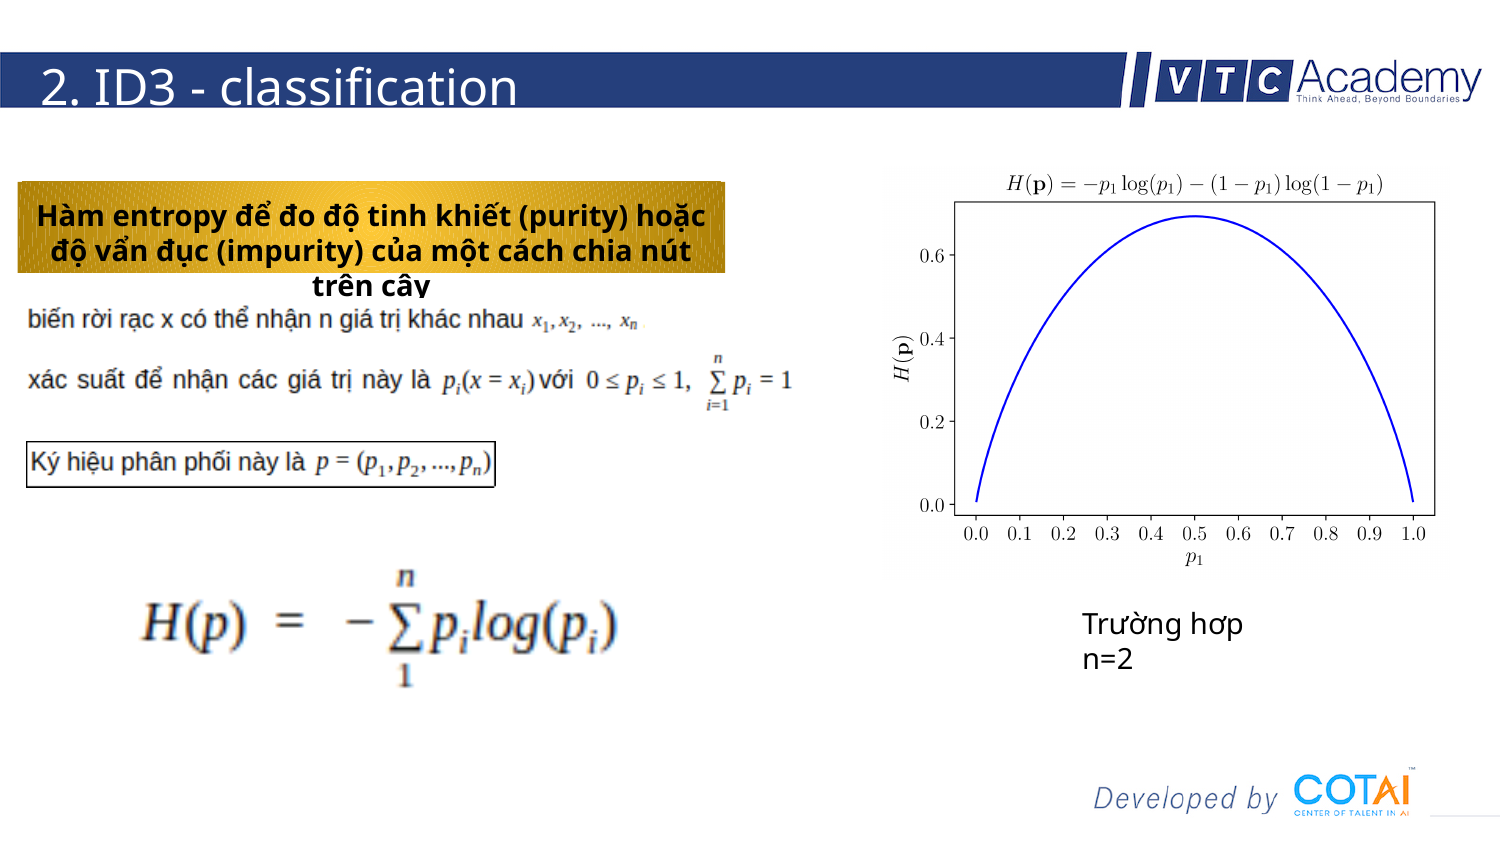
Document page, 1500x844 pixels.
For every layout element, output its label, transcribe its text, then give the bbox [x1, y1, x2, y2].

picture [0, 0, 1500, 844]
text_box Trường hơp n=2 [1067, 590, 1314, 640]
text_box Hàm entropy để đo độ tinh khiết (purity) hoặc độ vẩn đục (impurity) của một cách chia nút trên cây [17, 181, 726, 273]
title 2. ID3 - classification [29, 44, 1323, 127]
